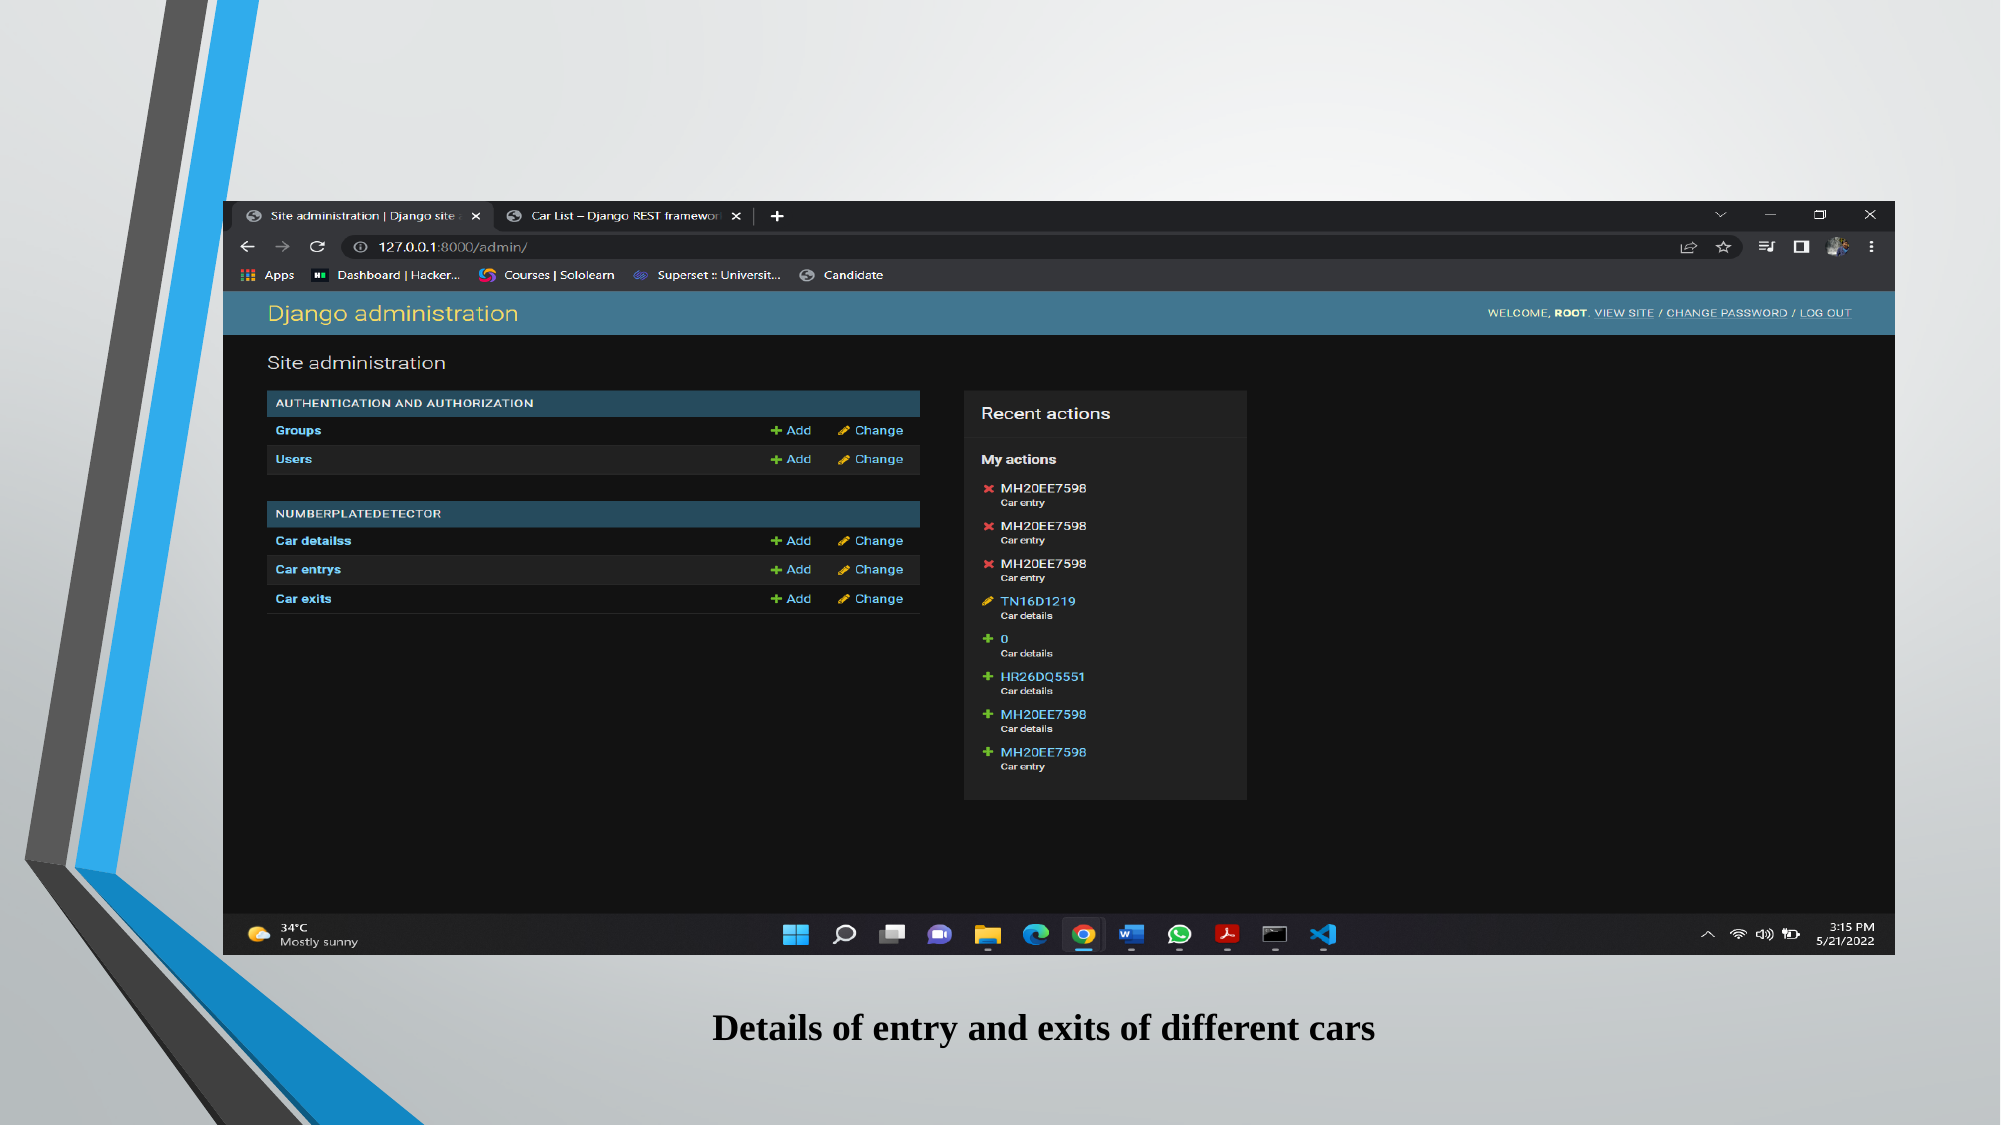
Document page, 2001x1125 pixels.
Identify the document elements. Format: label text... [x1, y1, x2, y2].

text_box Details of entry and exits of different cars [223, 992, 1514, 1056]
picture [222, 200, 1896, 956]
